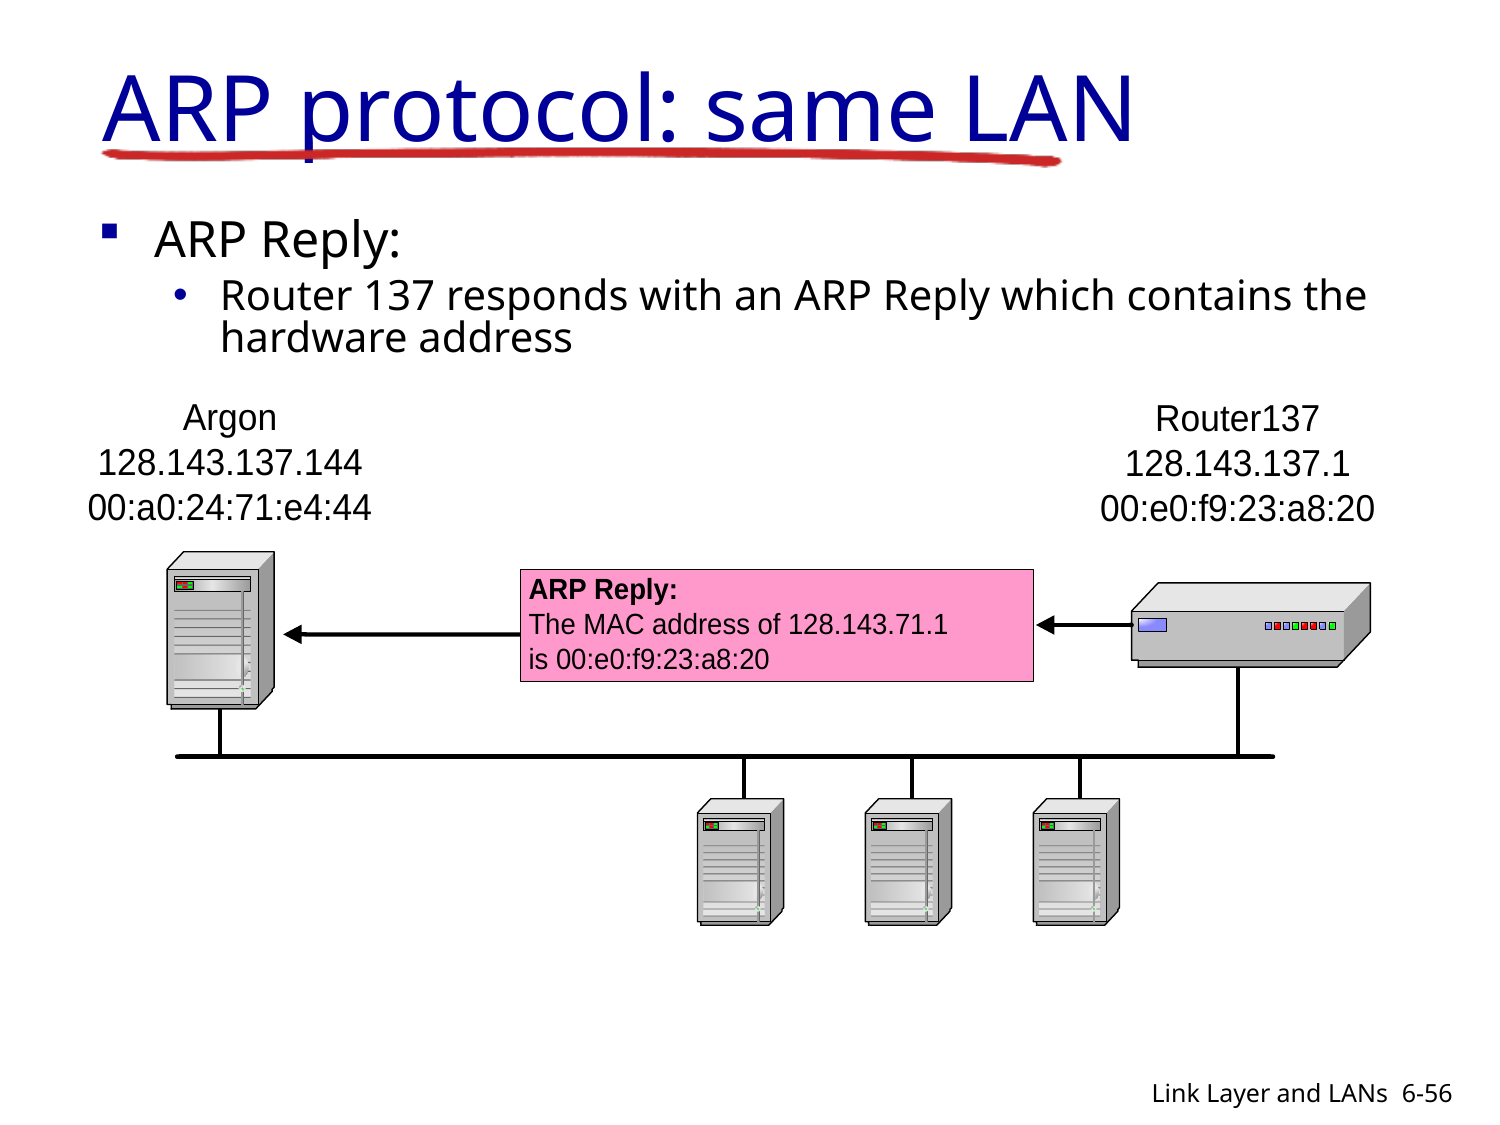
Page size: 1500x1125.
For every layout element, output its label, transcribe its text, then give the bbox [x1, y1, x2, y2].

footer Link Layer and LANs [1045, 1069, 1404, 1110]
slide_number 6-56 [1387, 1069, 1478, 1115]
picture [97, 143, 1073, 173]
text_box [58, 382, 1425, 1002]
list ARP Reply: Router 137 responds with an ARP Reply which contains the hardware address [83, 209, 1404, 381]
title ARP protocol: same LAN [87, 10, 1363, 199]
